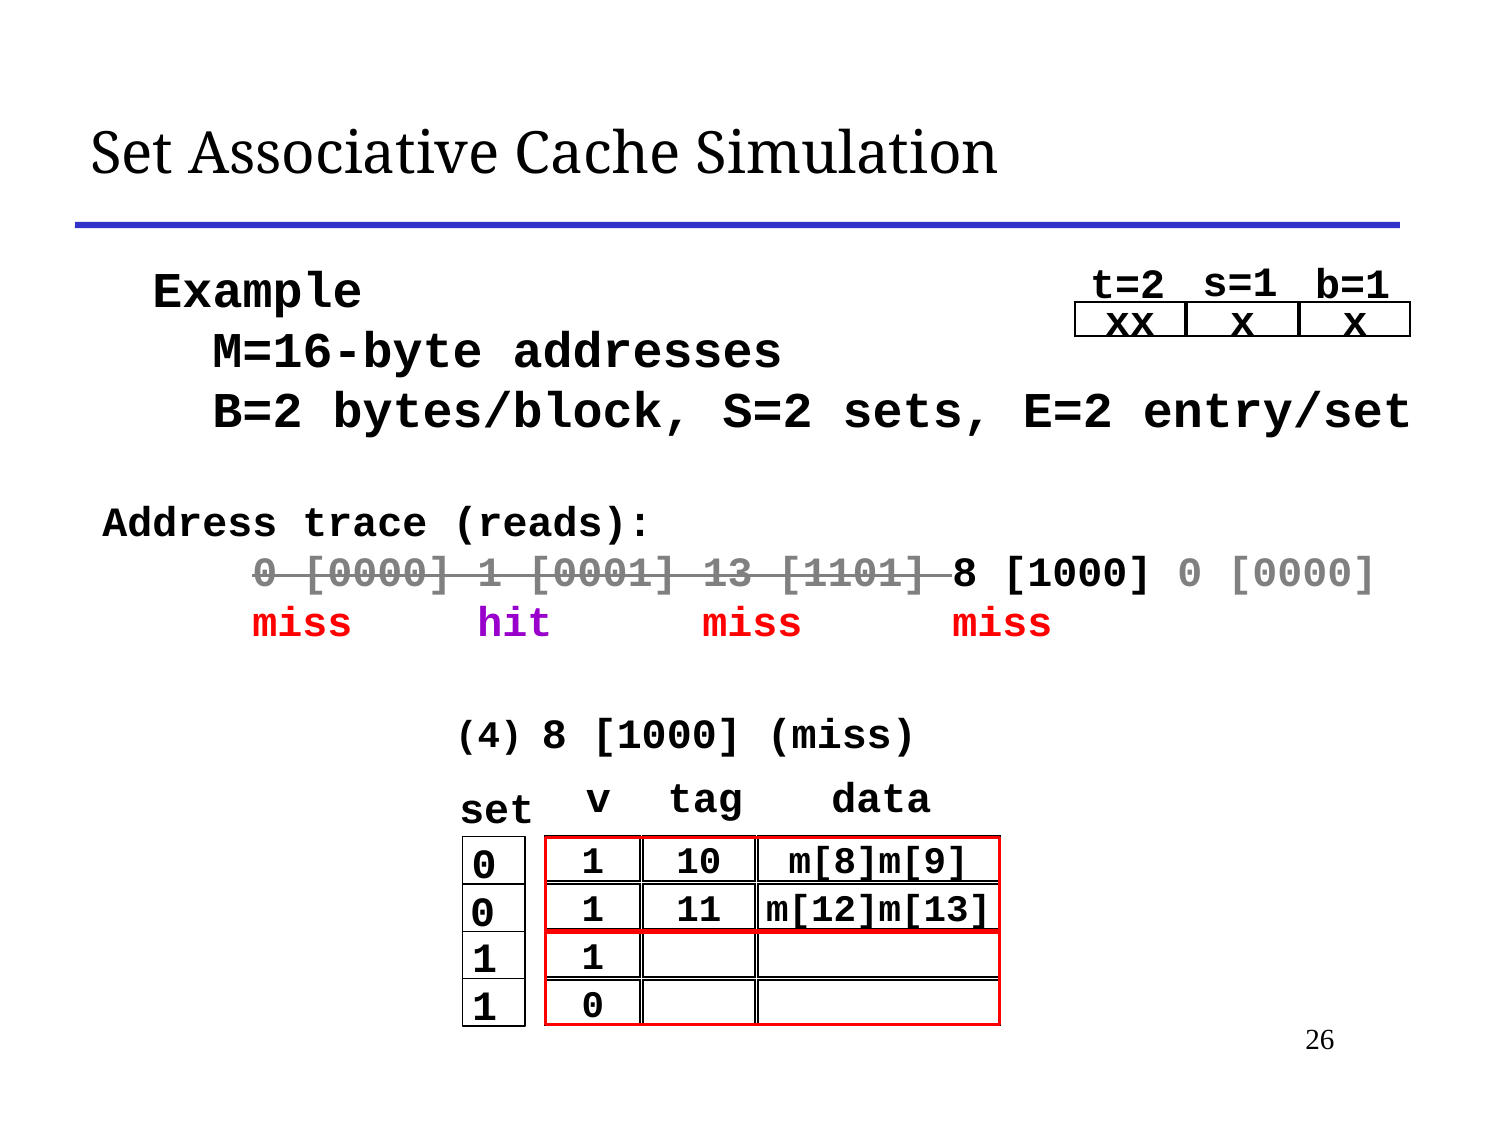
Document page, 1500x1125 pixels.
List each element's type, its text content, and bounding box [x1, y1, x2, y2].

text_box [1074, 247, 1411, 336]
text_box Address trace (reads): 0 [0000] 1 [0001] 13 [1101] 8 [1000] 0 [0000] miss hit miss miss [87, 487, 1450, 653]
slide_number 26 [1137, 1012, 1351, 1088]
list Example M=16-byte addresses B=2 bytes/block, S=2 sets, E=2 entry/set [137, 249, 1438, 450]
title Set Associative Cache Simulation [75, 75, 1400, 225]
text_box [439, 699, 1001, 1026]
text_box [443, 774, 551, 1055]
